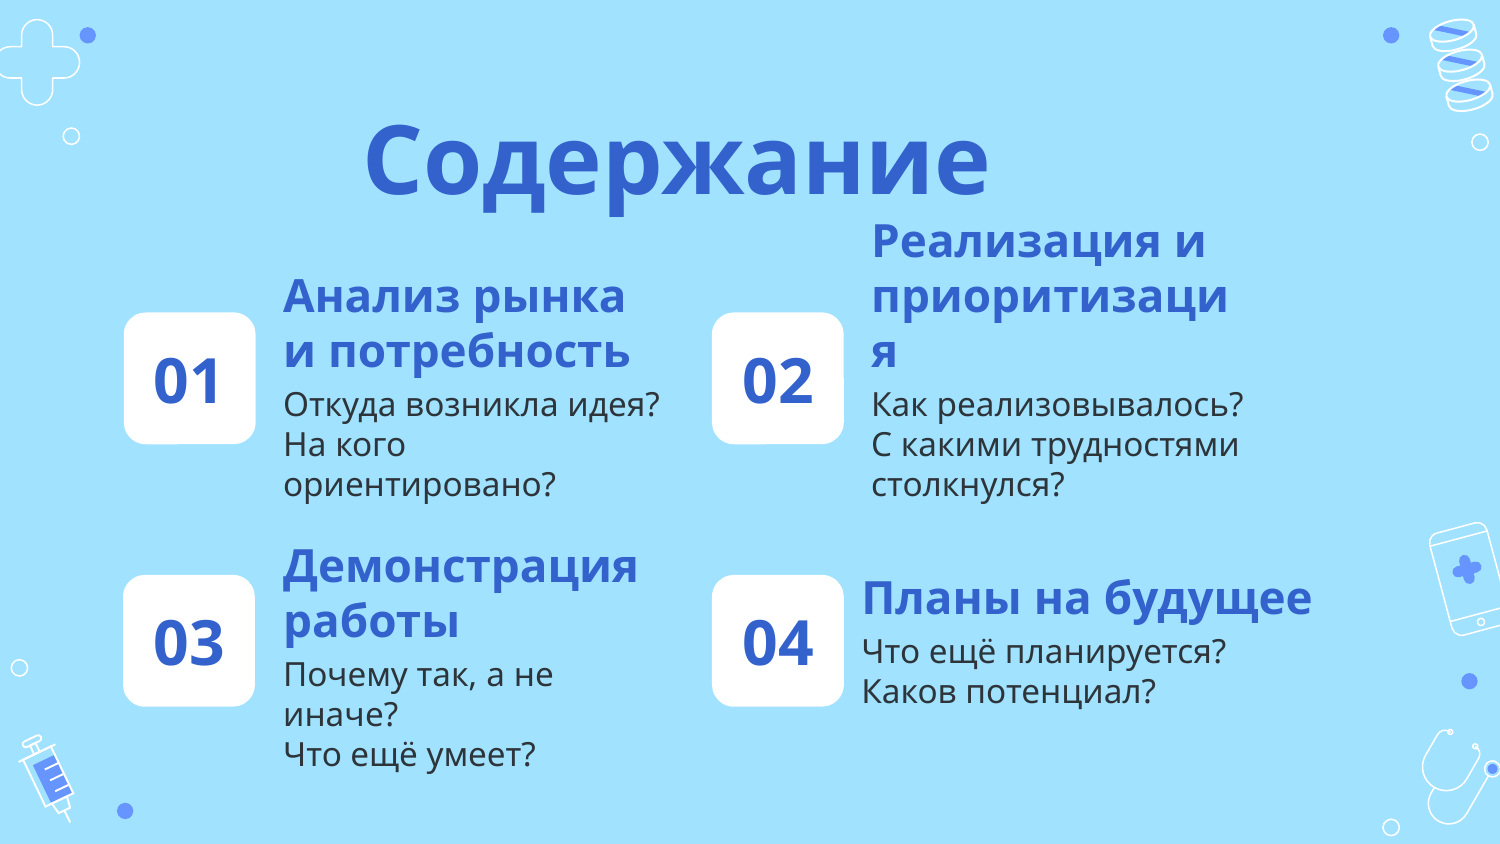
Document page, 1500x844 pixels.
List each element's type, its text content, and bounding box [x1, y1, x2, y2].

subtitle Анализ рынка и потребность [268, 329, 677, 392]
text_box [711, 574, 844, 707]
text_box [123, 574, 255, 707]
title Содержание [0, 83, 1363, 203]
subtitle Что ещё планируется? Каков потенциал? [846, 639, 1255, 701]
text_box [711, 312, 844, 445]
title 03 [124, 593, 255, 688]
text_box [123, 312, 256, 445]
subtitle Откуда возникла идея? На кого ориентировано? [268, 392, 677, 454]
subtitle Планы на будущее [846, 576, 1343, 639]
subtitle Почему так, а не иначе? Что ещё умеет? [268, 662, 677, 724]
subtitle Как реализовывалось? С какими трудностями столкнулся? [856, 367, 1393, 454]
subtitle Демонстрация работы [268, 599, 708, 662]
subtitle Реализация и приоритизация [856, 329, 1265, 392]
title 04 [713, 593, 844, 688]
title 02 [713, 331, 844, 426]
title 01 [124, 331, 255, 426]
